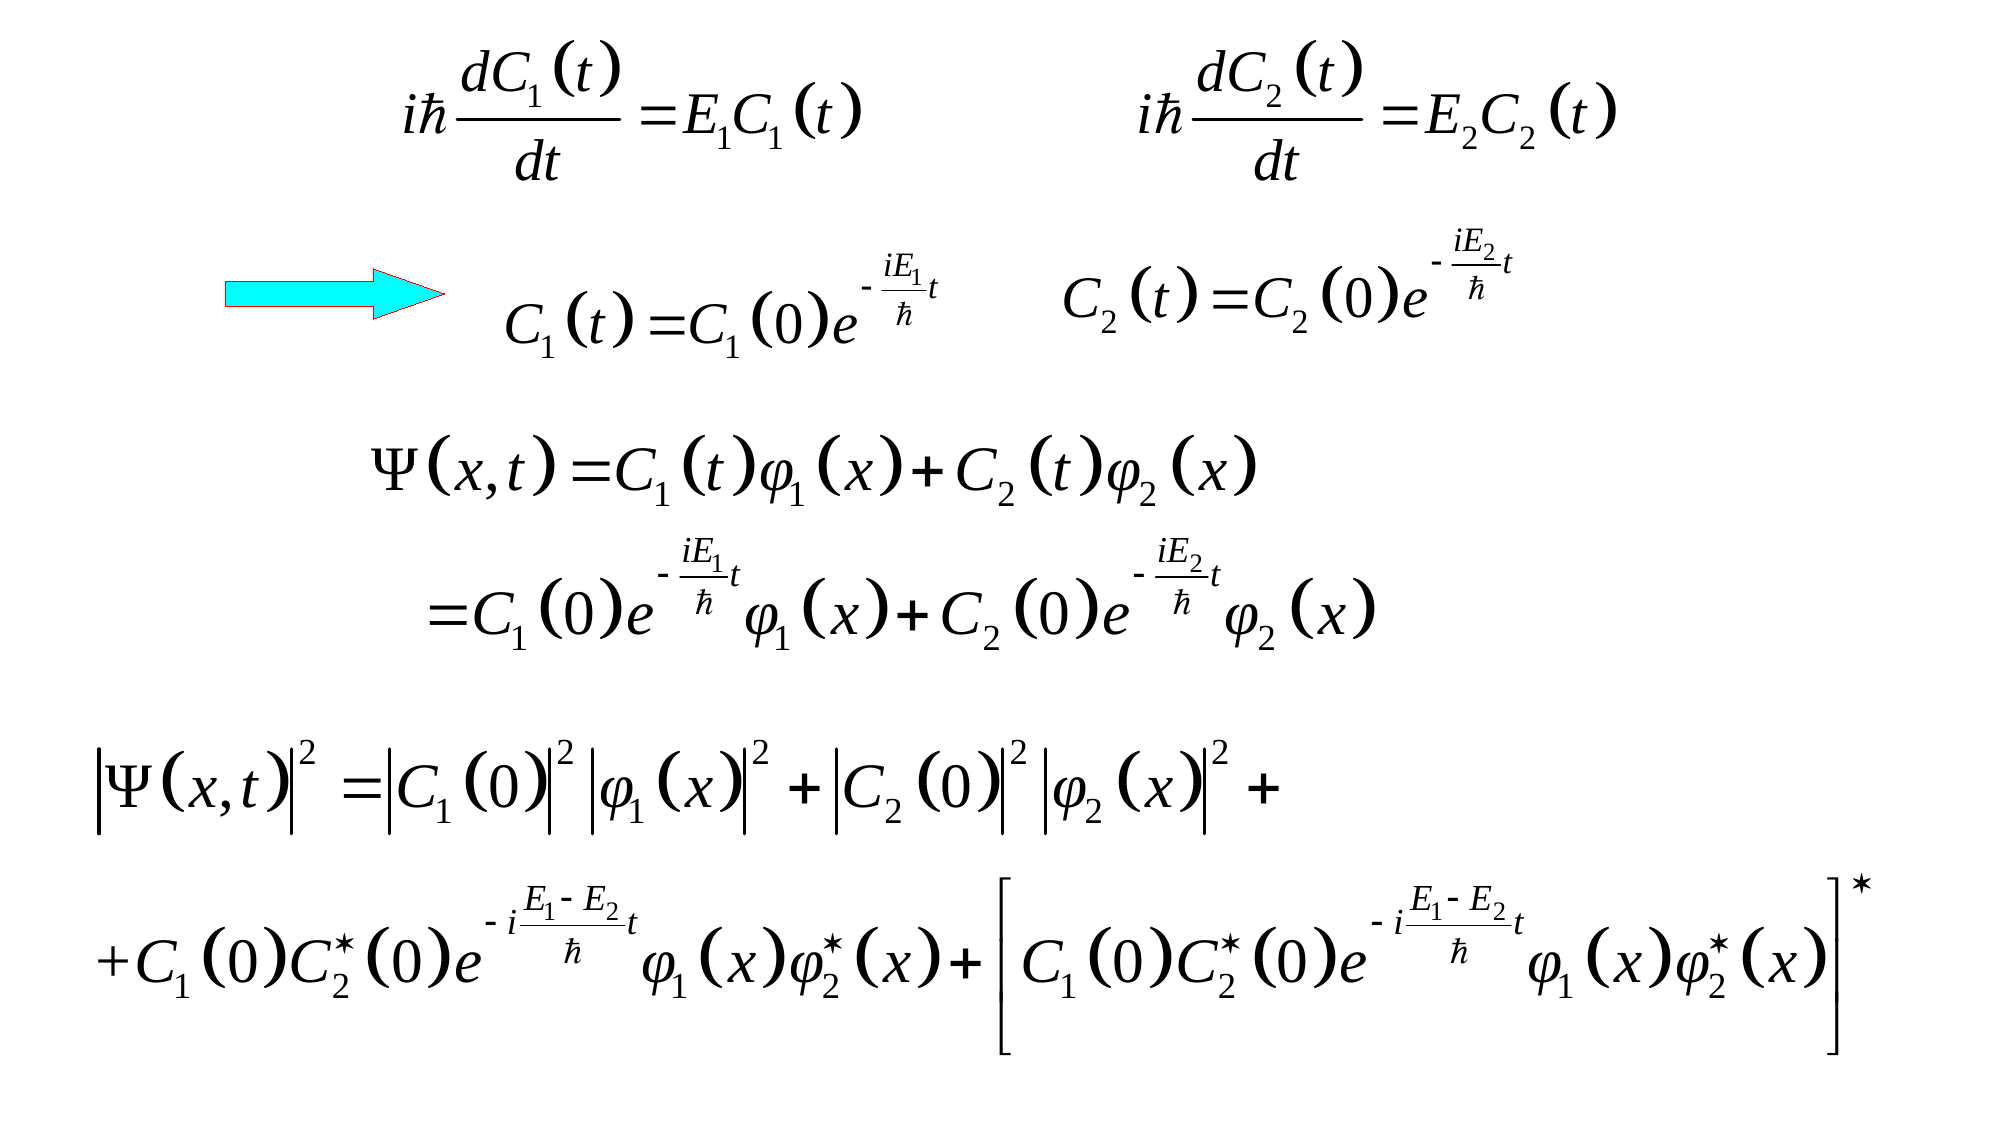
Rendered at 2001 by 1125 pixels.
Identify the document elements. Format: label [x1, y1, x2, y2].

text_box [413, 523, 1384, 672]
text_box [225, 268, 445, 320]
text_box [1053, 214, 1526, 353]
text_box [86, 721, 1884, 1070]
text_box [496, 240, 949, 378]
text_box [363, 421, 1264, 528]
text_box [393, 30, 871, 194]
text_box [1129, 30, 1621, 194]
